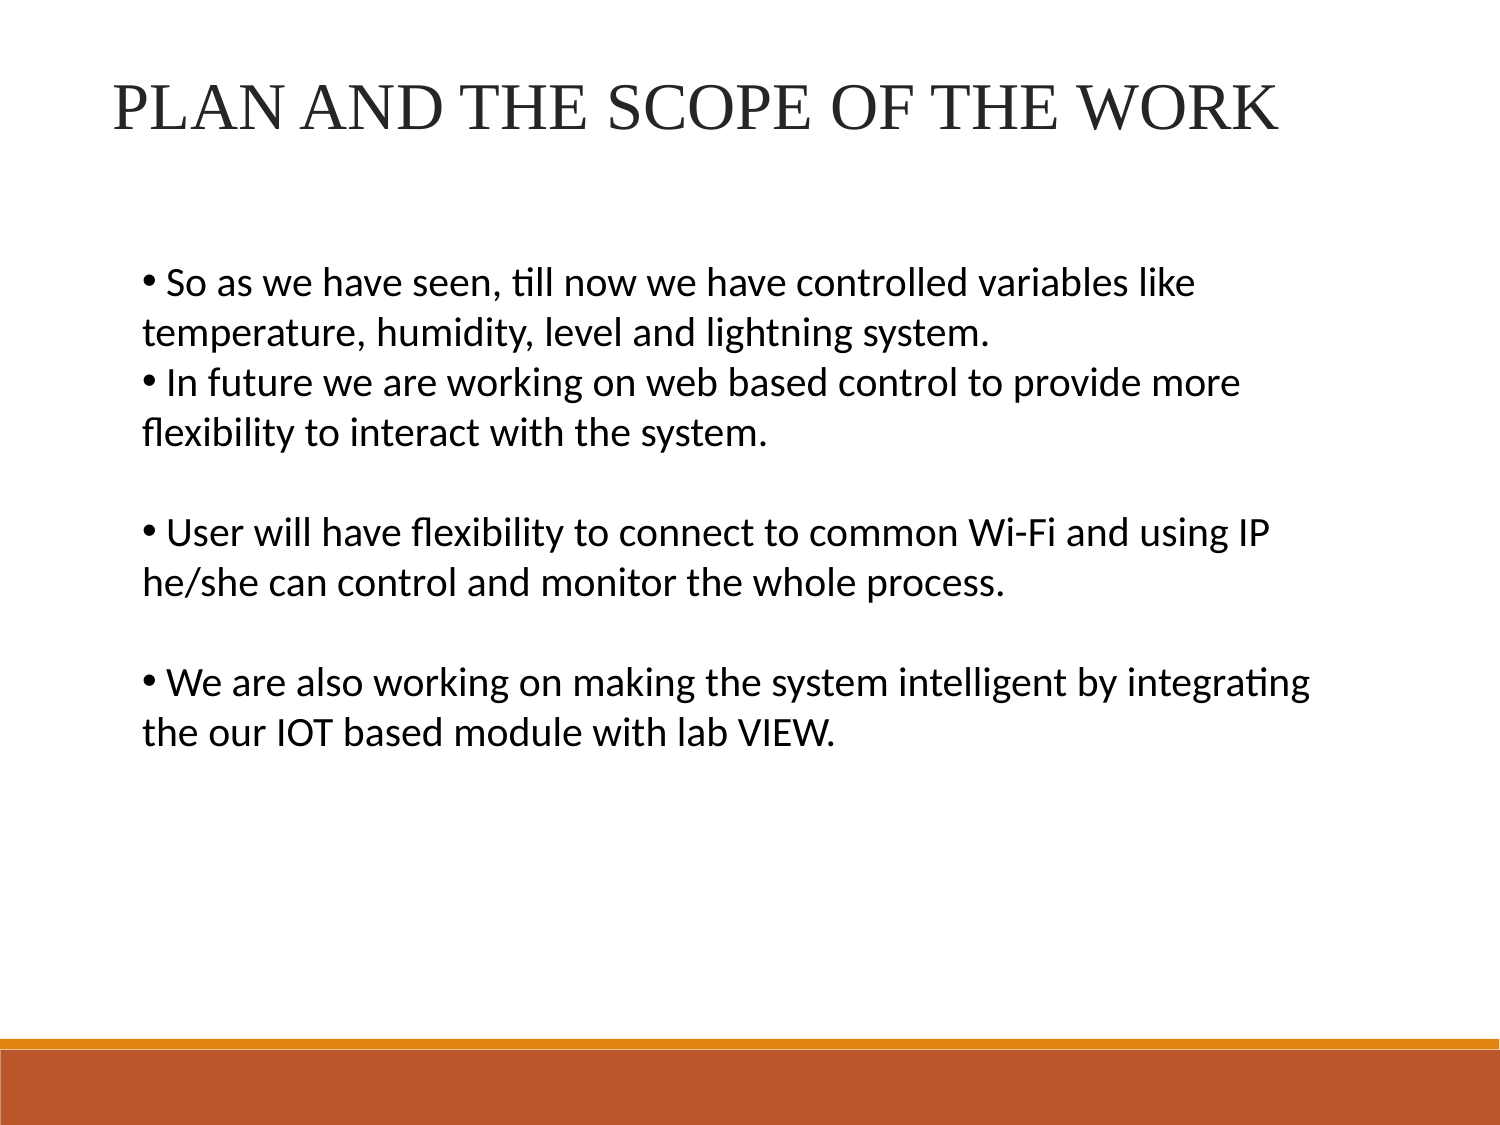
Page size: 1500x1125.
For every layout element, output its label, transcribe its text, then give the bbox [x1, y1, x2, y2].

list So as we have seen, till now we have controlled variables like temperature, humidity, level and lightning system. In future we are working on web based control to provide more flexibility to interact with the system. User will have flexibility to connect to common Wi-Fi and using IP he/she can control and monitor the whole process. We are also working on making the system intelligent by integrating the our IOT based module with lab VIEW. [142, 254, 1358, 912]
title PLAN AND THE SCOPE OF THE WORK [112, 62, 1388, 224]
